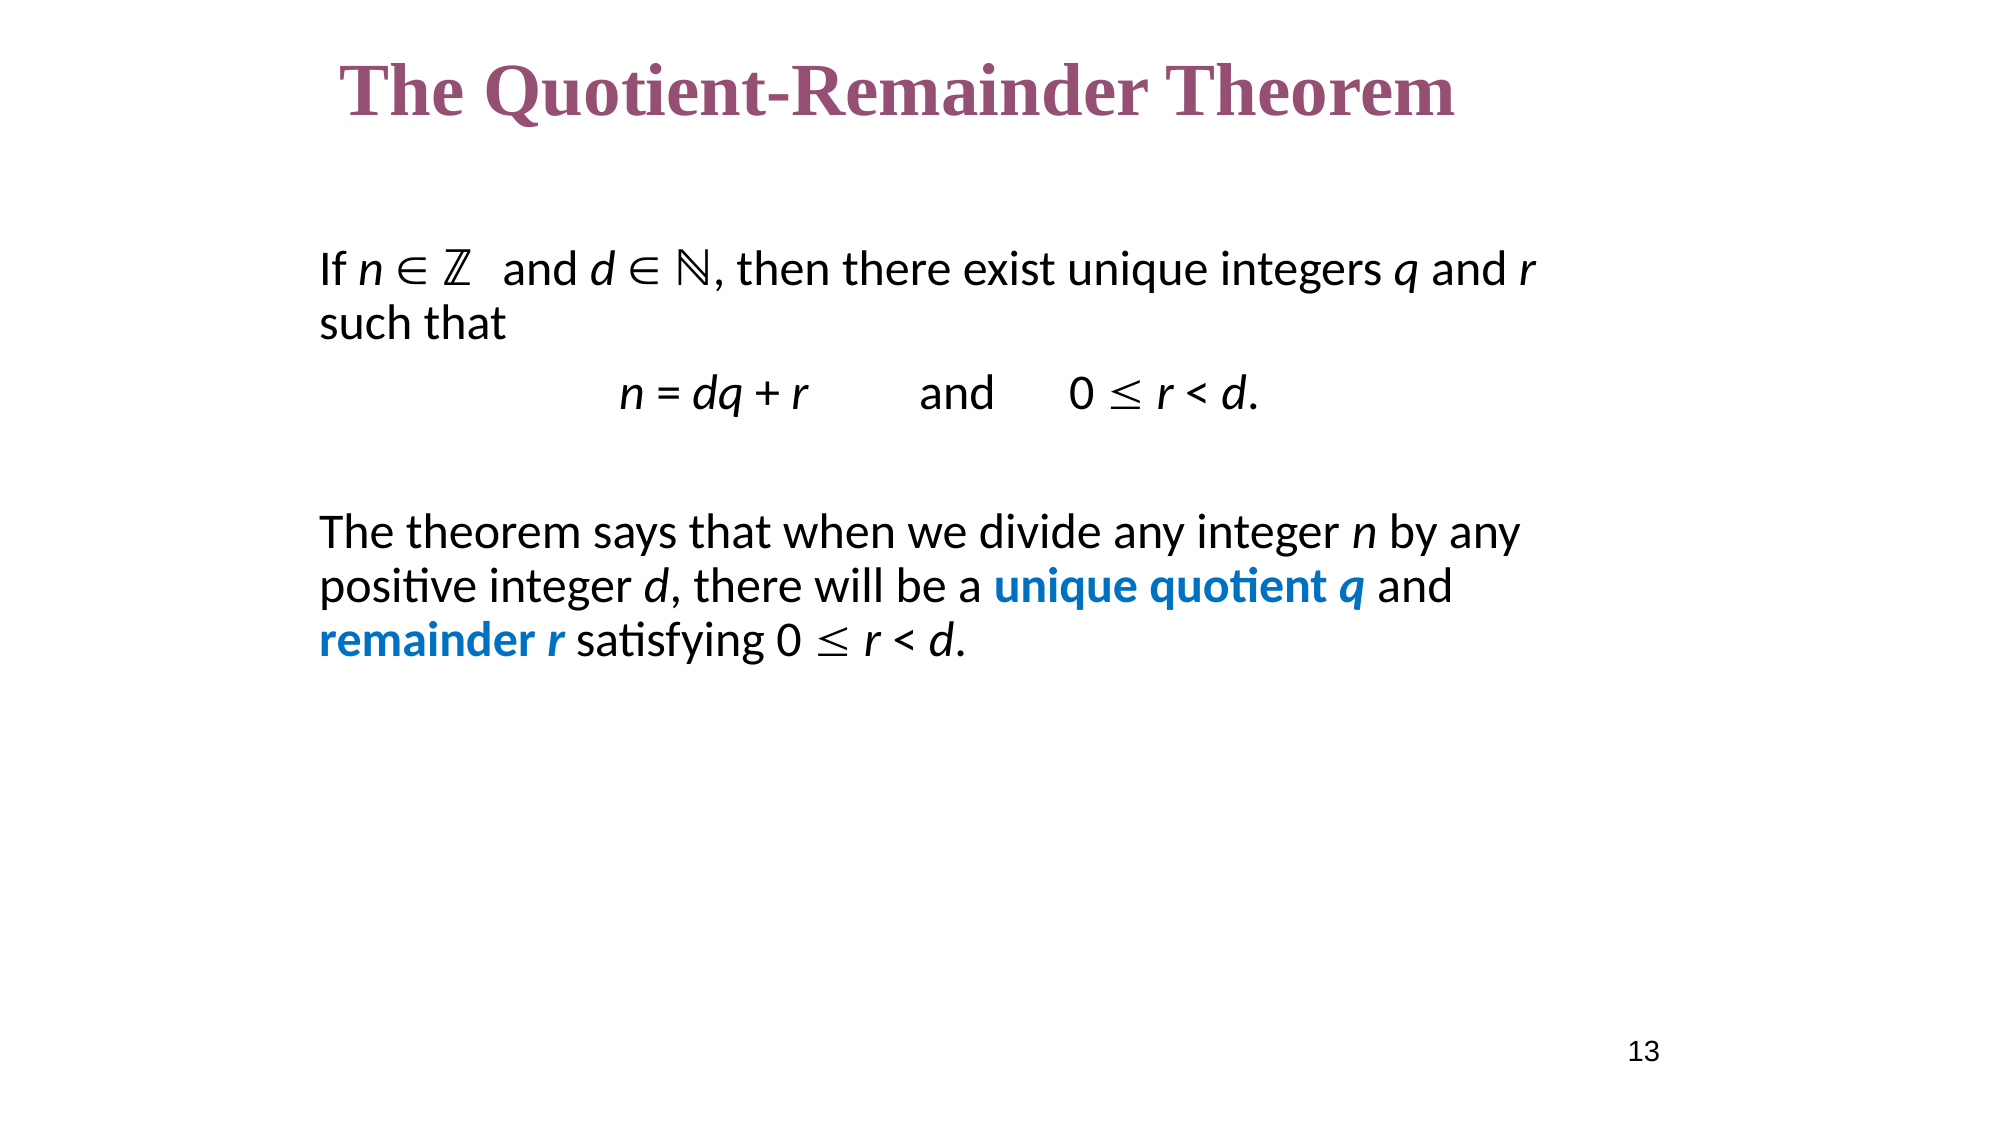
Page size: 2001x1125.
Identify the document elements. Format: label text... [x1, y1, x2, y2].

title The Quotient-Remainder Theorem [324, 30, 1675, 152]
text_box 13 [1325, 1024, 1675, 1103]
list If n  ℤ and d  ℕ, then there exist unique integers q and r such that n = dq + r and 0  r < d. The theorem says that when we divide any integer n by any positive integer d, there will be a unique quotient q and remainder r satisfying 0  r < d. [304, 234, 1655, 1025]
